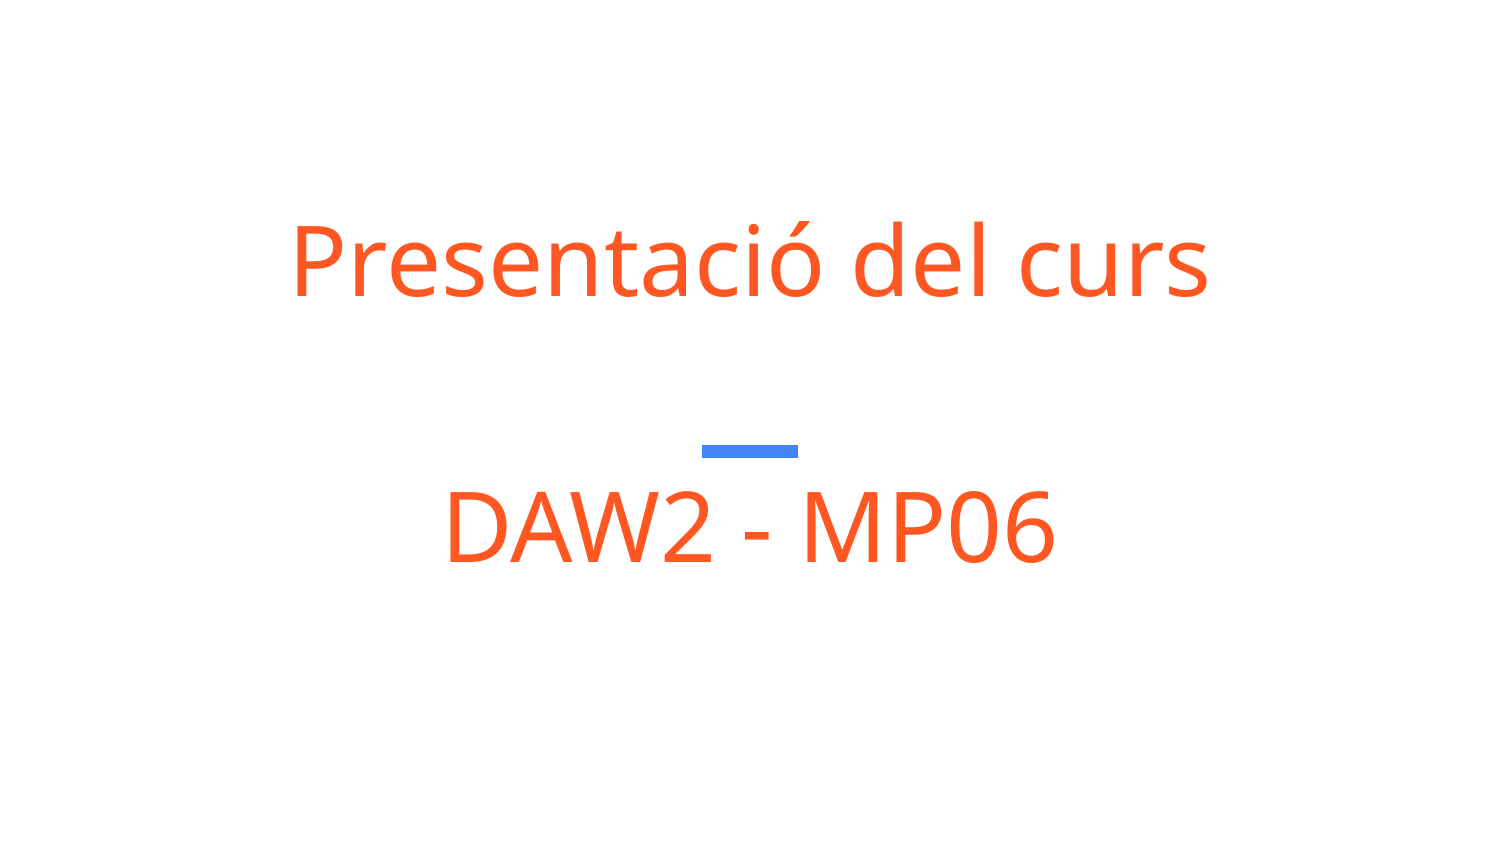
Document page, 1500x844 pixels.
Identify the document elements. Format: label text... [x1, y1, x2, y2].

title Presentació del curs DAW2 - MP06 [51, 172, 1449, 607]
